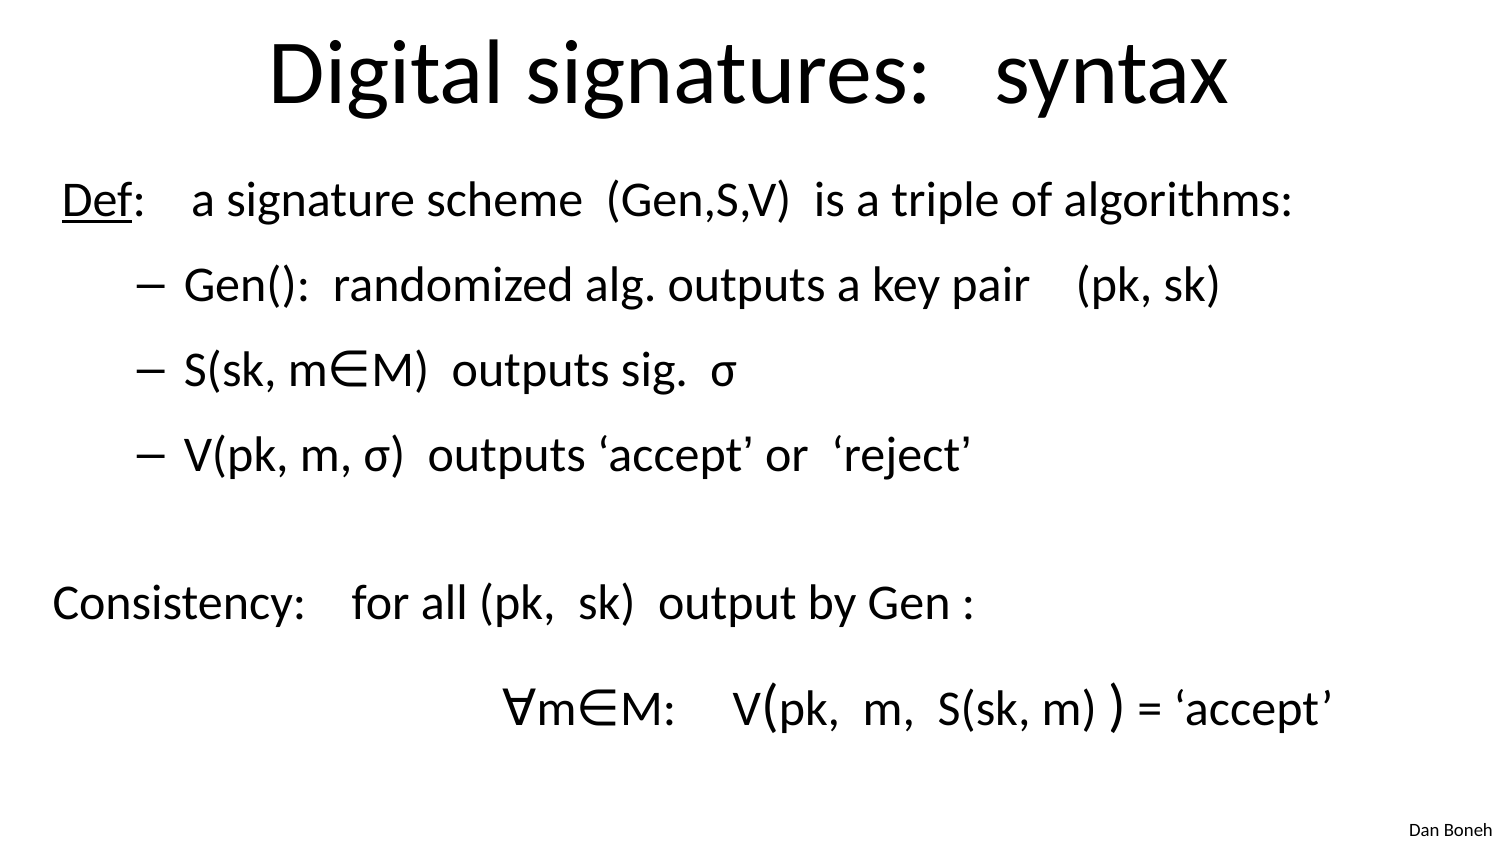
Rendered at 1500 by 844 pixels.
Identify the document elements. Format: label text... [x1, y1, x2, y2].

title Digital signatures: syntax [75, 0, 1425, 138]
list Def: a signature scheme (Gen,S,V) is a triple of algorithms: Gen(): randomized alg. outputs a key pair (pk, sk) S(sk, m∈M) outputs sig. σ V(pk, m, σ) outputs ‘accept’ or ‘reject’ Consistency: for all (pk, sk) output by Gen : ∀m∈M: V(pk, m, S(sk, m) ) = ‘accept’ [37, 159, 1463, 832]
